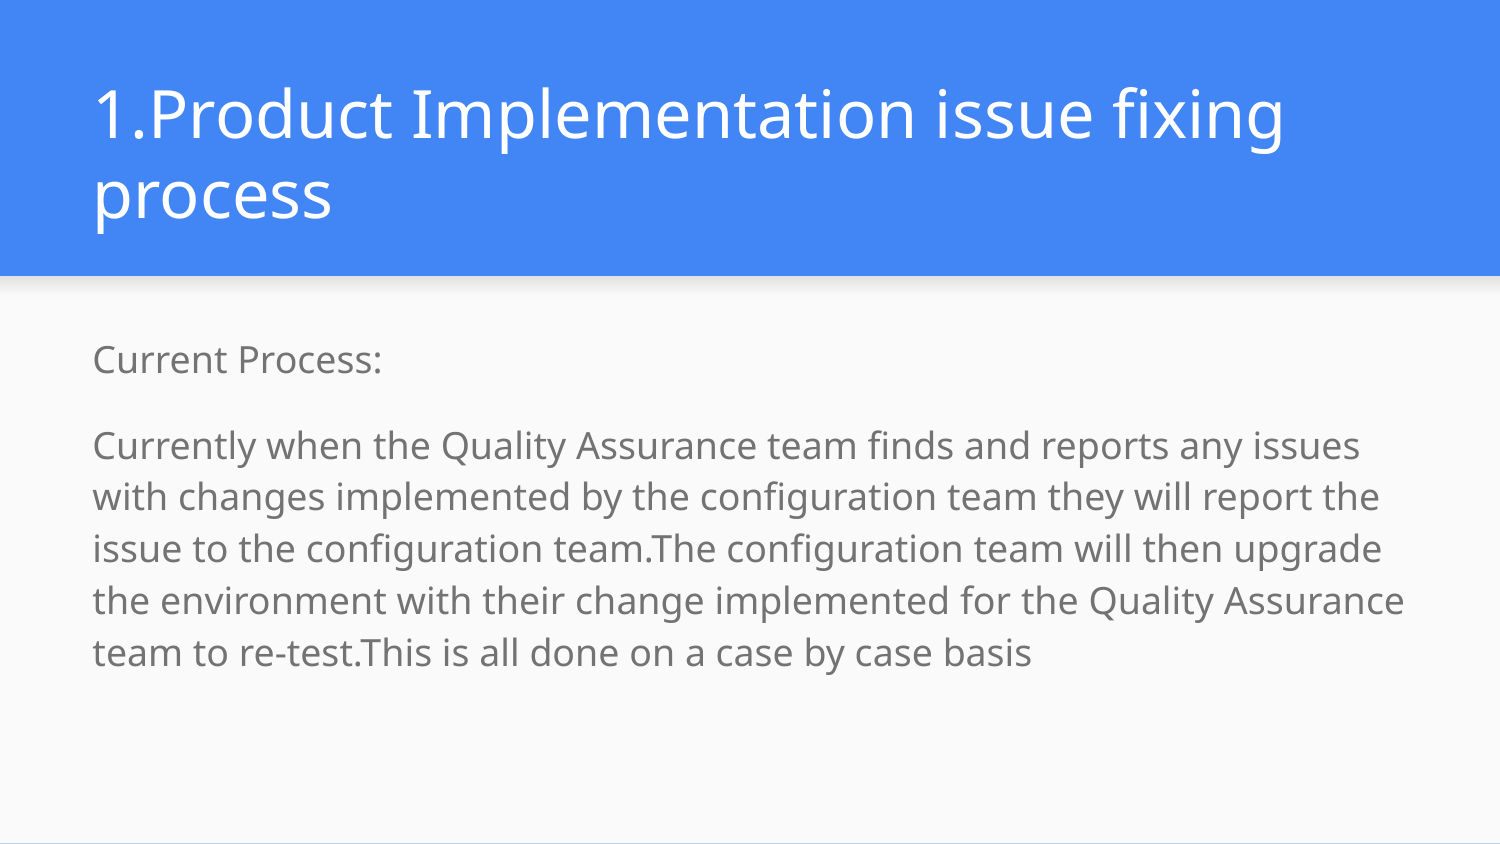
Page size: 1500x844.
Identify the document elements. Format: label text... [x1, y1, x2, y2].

list Current Process: Currently when the Quality Assurance team finds and reports any issues with changes implemented by the configuration team they will report the issue to the configuration team.The configuration team will then upgrade the environment with their change implemented for the Quality Assurance team to re-test.This is all done on a case by case basis [77, 314, 1427, 760]
title 1.Product Implementation issue fixing process [77, 121, 1427, 248]
